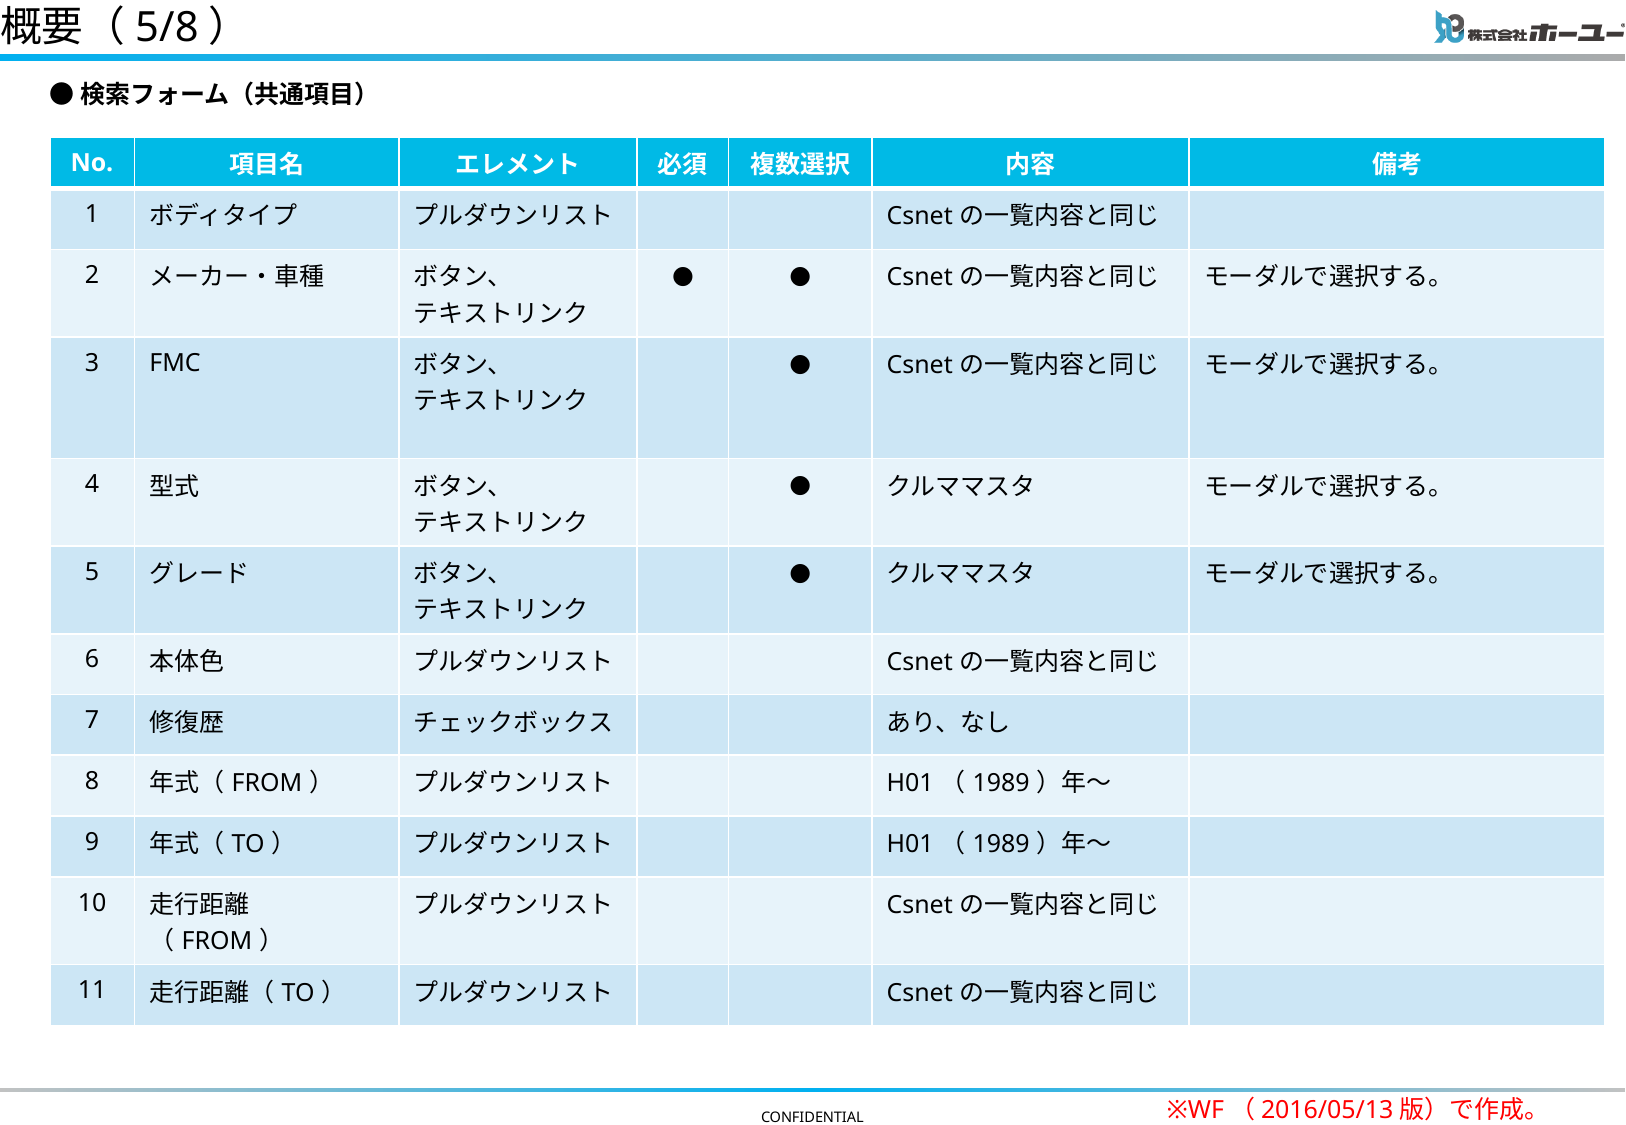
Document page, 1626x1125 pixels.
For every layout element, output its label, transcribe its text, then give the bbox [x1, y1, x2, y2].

table_cell プルダウンリスト [400, 965, 636, 1025]
table_cell H01（1989）年～ [873, 756, 1188, 815]
table_cell [1190, 878, 1604, 964]
table_cell ● [729, 338, 871, 458]
table_cell ● [729, 459, 871, 545]
table_cell モーダルで選択する。 [1190, 250, 1604, 336]
table_cell 1 [51, 191, 134, 249]
table_cell プルダウンリスト [400, 878, 636, 964]
table_cell 型式 [135, 459, 398, 545]
table_cell Csnetの一覧内容と同じ [873, 338, 1188, 458]
table_cell モーダルで選択する。 [1190, 547, 1604, 633]
table_cell プルダウンリスト [400, 756, 636, 815]
table_cell 2 [51, 250, 134, 336]
table_cell [638, 338, 728, 458]
table_cell 4 [51, 459, 134, 545]
table_cell モーダルで選択する。 [1190, 459, 1604, 545]
table_cell モーダルで選択する。 [1190, 338, 1604, 458]
table_cell [638, 547, 728, 633]
table_cell [1190, 635, 1604, 694]
table_cell ボディタイプ [135, 191, 398, 249]
table_cell 9 [51, 817, 134, 876]
table_cell 8 [51, 756, 134, 815]
table_cell グレード [135, 547, 398, 633]
table_cell クルママスタ [873, 459, 1188, 545]
table_cell 11 [51, 965, 134, 1025]
table_cell あり、なし [873, 695, 1188, 754]
table_cell 修復歴 [135, 695, 398, 754]
table_cell [638, 635, 728, 694]
table_header No. [51, 138, 134, 186]
table_cell [638, 817, 728, 876]
table_cell 年式（FROM） [135, 756, 398, 815]
table_cell ● [638, 250, 728, 336]
table_header エレメント [400, 138, 636, 186]
table_cell ボタン、 テキストリンク [400, 459, 636, 545]
table_header 複数選択 [729, 138, 871, 186]
text_box ※WF（2016/05/13版）で作成。 [1166, 1093, 1608, 1125]
table_cell プルダウンリスト [400, 191, 636, 249]
table_cell 3 [51, 338, 134, 458]
table_cell プルダウンリスト [400, 817, 636, 876]
table_cell Csnetの一覧内容と同じ [873, 635, 1188, 694]
text_box ●検索フォーム（共通項目） [49, 78, 1543, 134]
table_cell [729, 635, 871, 694]
picture [1434, 10, 1625, 43]
table_cell [1190, 756, 1604, 815]
table_cell H01（1989）年～ [873, 817, 1188, 876]
title 概要（5/8） [0, 0, 1193, 74]
table_cell ボタン、 テキストリンク [400, 250, 636, 336]
table_cell [729, 817, 871, 876]
table_cell 10 [51, 878, 134, 964]
table_cell [638, 878, 728, 964]
table_cell [729, 191, 871, 249]
table_cell [1190, 191, 1604, 249]
table_cell 走行距離（FROM） [135, 878, 398, 964]
table_cell Csnetの一覧内容と同じ [873, 250, 1188, 336]
table_cell チェックボックス [400, 695, 636, 754]
table_cell プルダウンリスト [400, 635, 636, 694]
table_cell 7 [51, 695, 134, 754]
table_cell [729, 756, 871, 815]
table_cell [729, 965, 871, 1025]
table_cell [638, 459, 728, 545]
table_cell [1190, 695, 1604, 754]
table_cell 5 [51, 547, 134, 633]
table_cell ボタン、 テキストリンク [400, 547, 636, 633]
table_header 必須 [638, 138, 728, 186]
table_header 内容 [873, 138, 1188, 186]
table_cell メーカー・車種 [135, 250, 398, 336]
table_cell Csnetの一覧内容と同じ [873, 878, 1188, 964]
table_cell 年式（TO） [135, 817, 398, 876]
table_cell Csnetの一覧内容と同じ [873, 965, 1188, 1025]
table_cell クルママスタ [873, 547, 1188, 633]
table_cell 本体色 [135, 635, 398, 694]
table_cell [638, 191, 728, 249]
table_cell 6 [51, 635, 134, 694]
table_cell [638, 965, 728, 1025]
table_cell ● [729, 250, 871, 336]
table_cell ● [729, 547, 871, 633]
table_cell 走行距離（TO） [135, 965, 398, 1025]
table_cell [638, 756, 728, 815]
table_header 備考 [1190, 138, 1604, 186]
table_cell [729, 878, 871, 964]
table_header 項目名 [135, 138, 398, 186]
table_cell FMC [135, 338, 398, 458]
table_cell [1190, 965, 1604, 1025]
table_cell [729, 695, 871, 754]
table_cell ボタン、 テキストリンク [400, 338, 636, 458]
table_cell [1190, 817, 1604, 876]
table_cell [638, 695, 728, 754]
table_cell Csnetの一覧内容と同じ [873, 191, 1188, 249]
